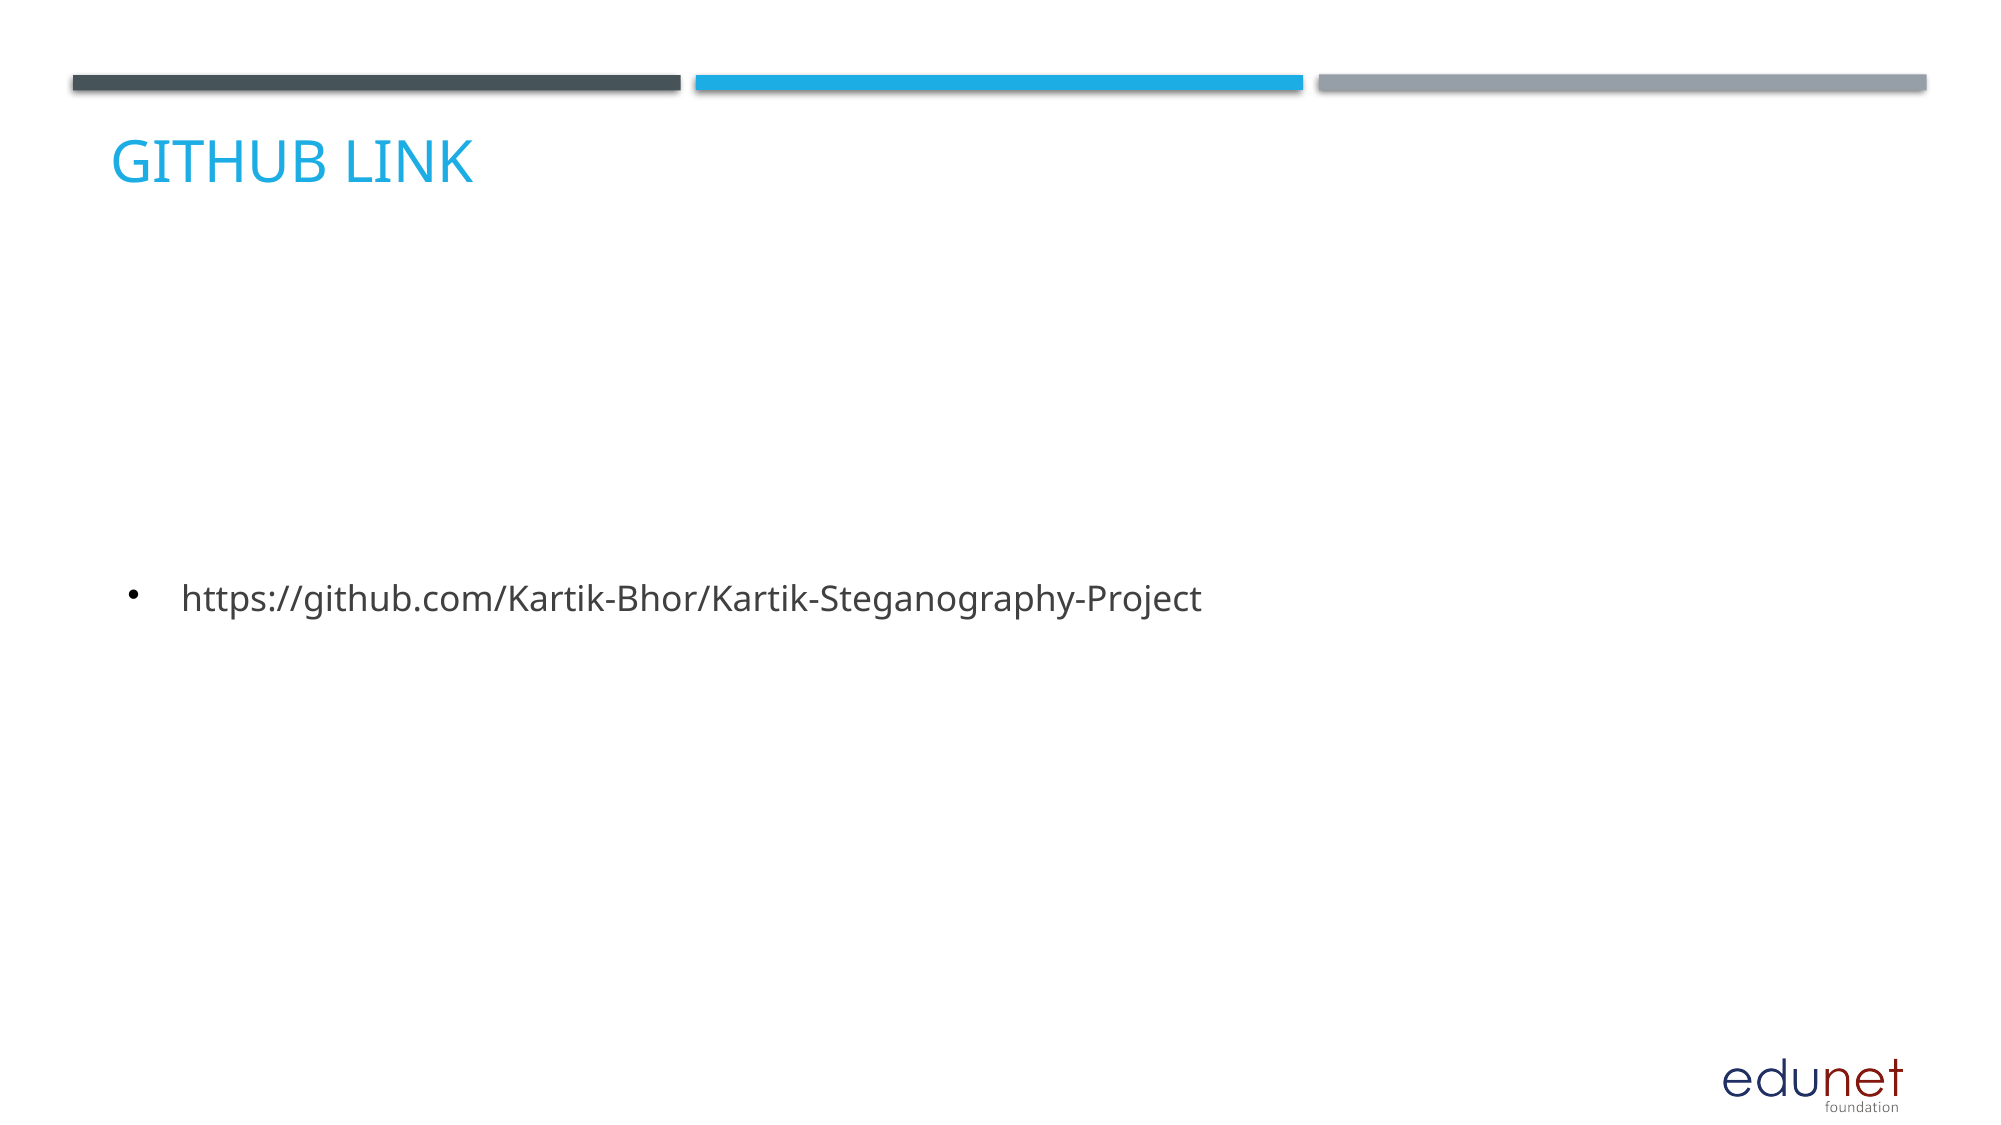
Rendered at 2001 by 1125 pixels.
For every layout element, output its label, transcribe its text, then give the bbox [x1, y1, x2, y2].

text_box GitHub Link [95, 115, 1905, 202]
picture [1719, 1056, 1905, 1116]
text_box https://github.com/Kartik-Bhor/Kartik-Steganography-Project [95, 213, 1905, 981]
